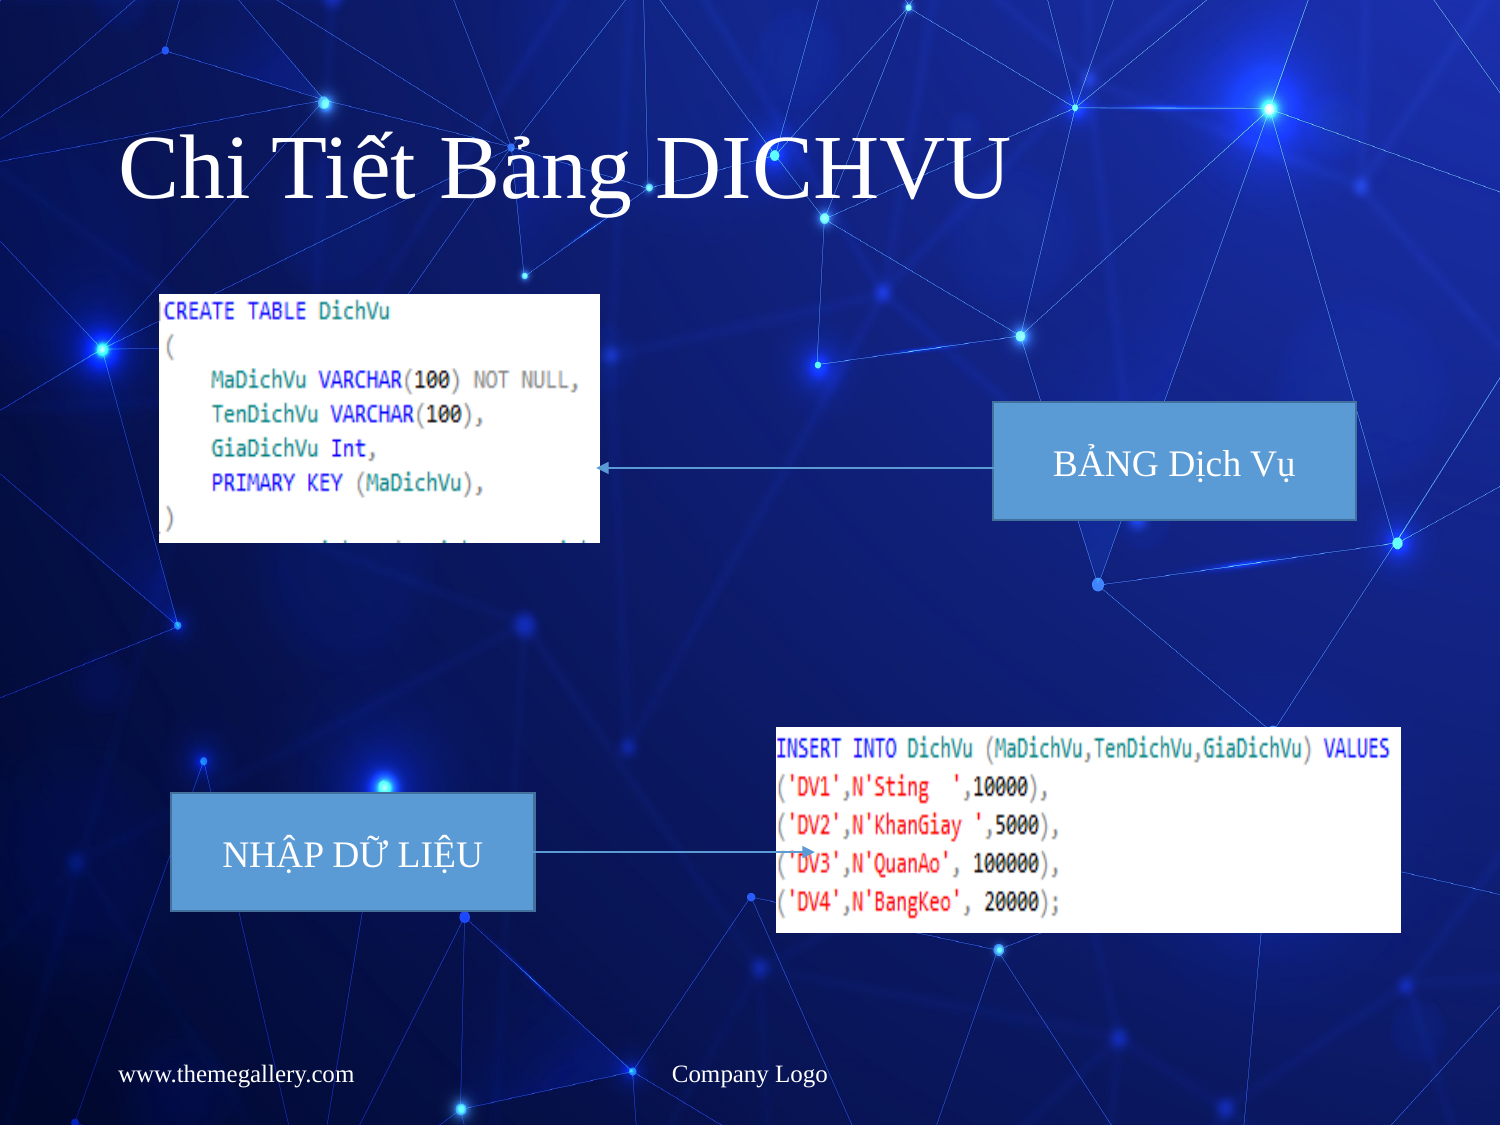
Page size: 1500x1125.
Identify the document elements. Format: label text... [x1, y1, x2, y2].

text_box www.themegallery.com [103, 1042, 441, 1103]
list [159, 294, 600, 544]
text_box BẢNG Dịch Vụ [992, 402, 1356, 521]
text_box NHẬP DỮ LIỆU [171, 792, 535, 912]
picture [0, 0, 1500, 1125]
text_box Company Logo [496, 1042, 1004, 1103]
title Chi Tiết Bảng DICHVU [103, 59, 1397, 278]
